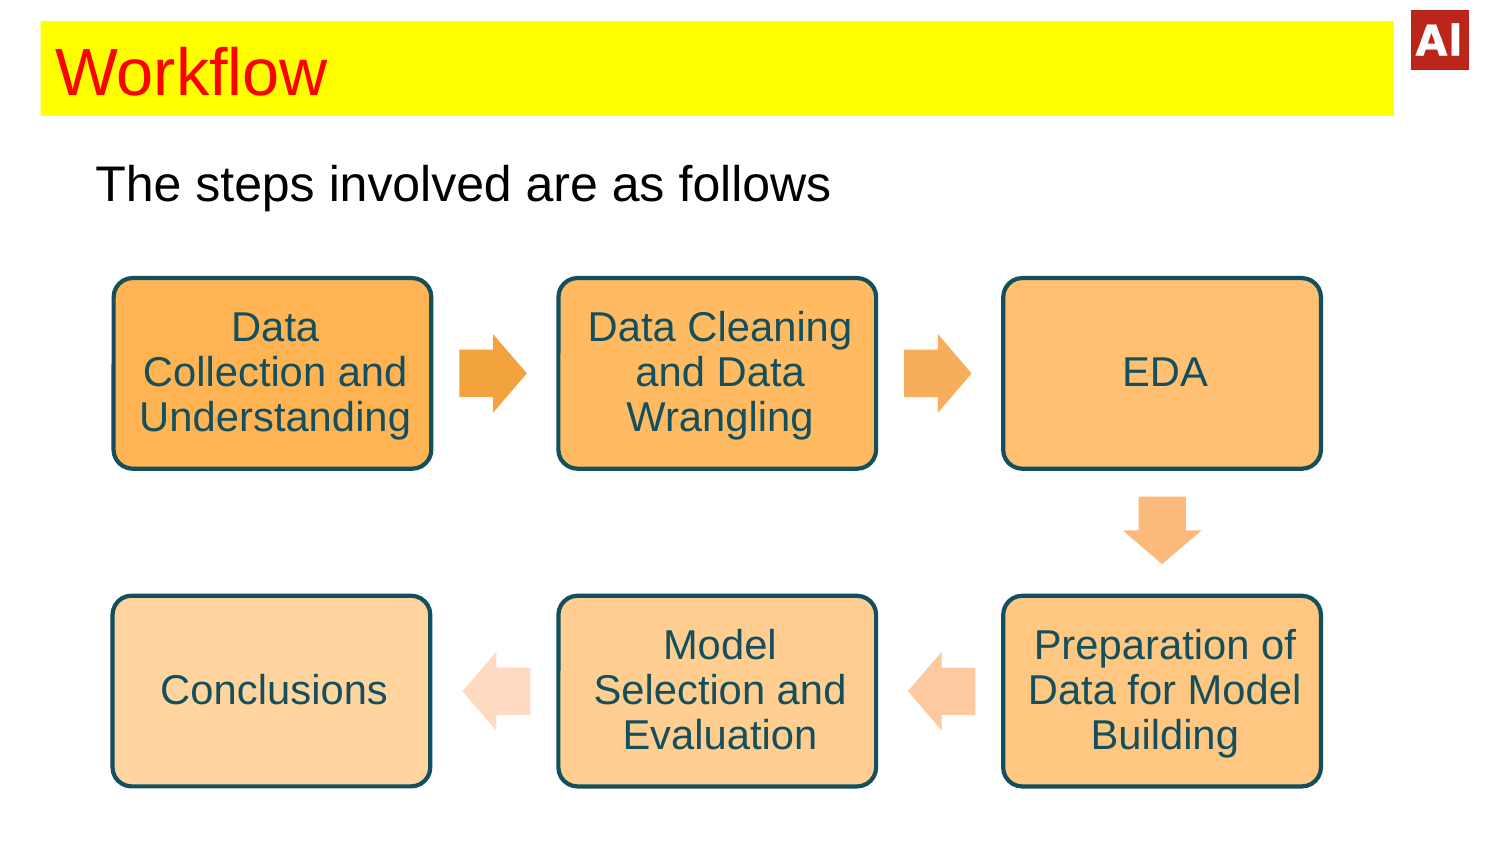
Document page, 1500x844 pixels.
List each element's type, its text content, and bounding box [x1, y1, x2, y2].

picture [1411, 10, 1469, 70]
text_box Workflow [40, 21, 1394, 116]
text_box The steps involved are as follows [80, 144, 1375, 219]
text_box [112, 241, 1323, 823]
